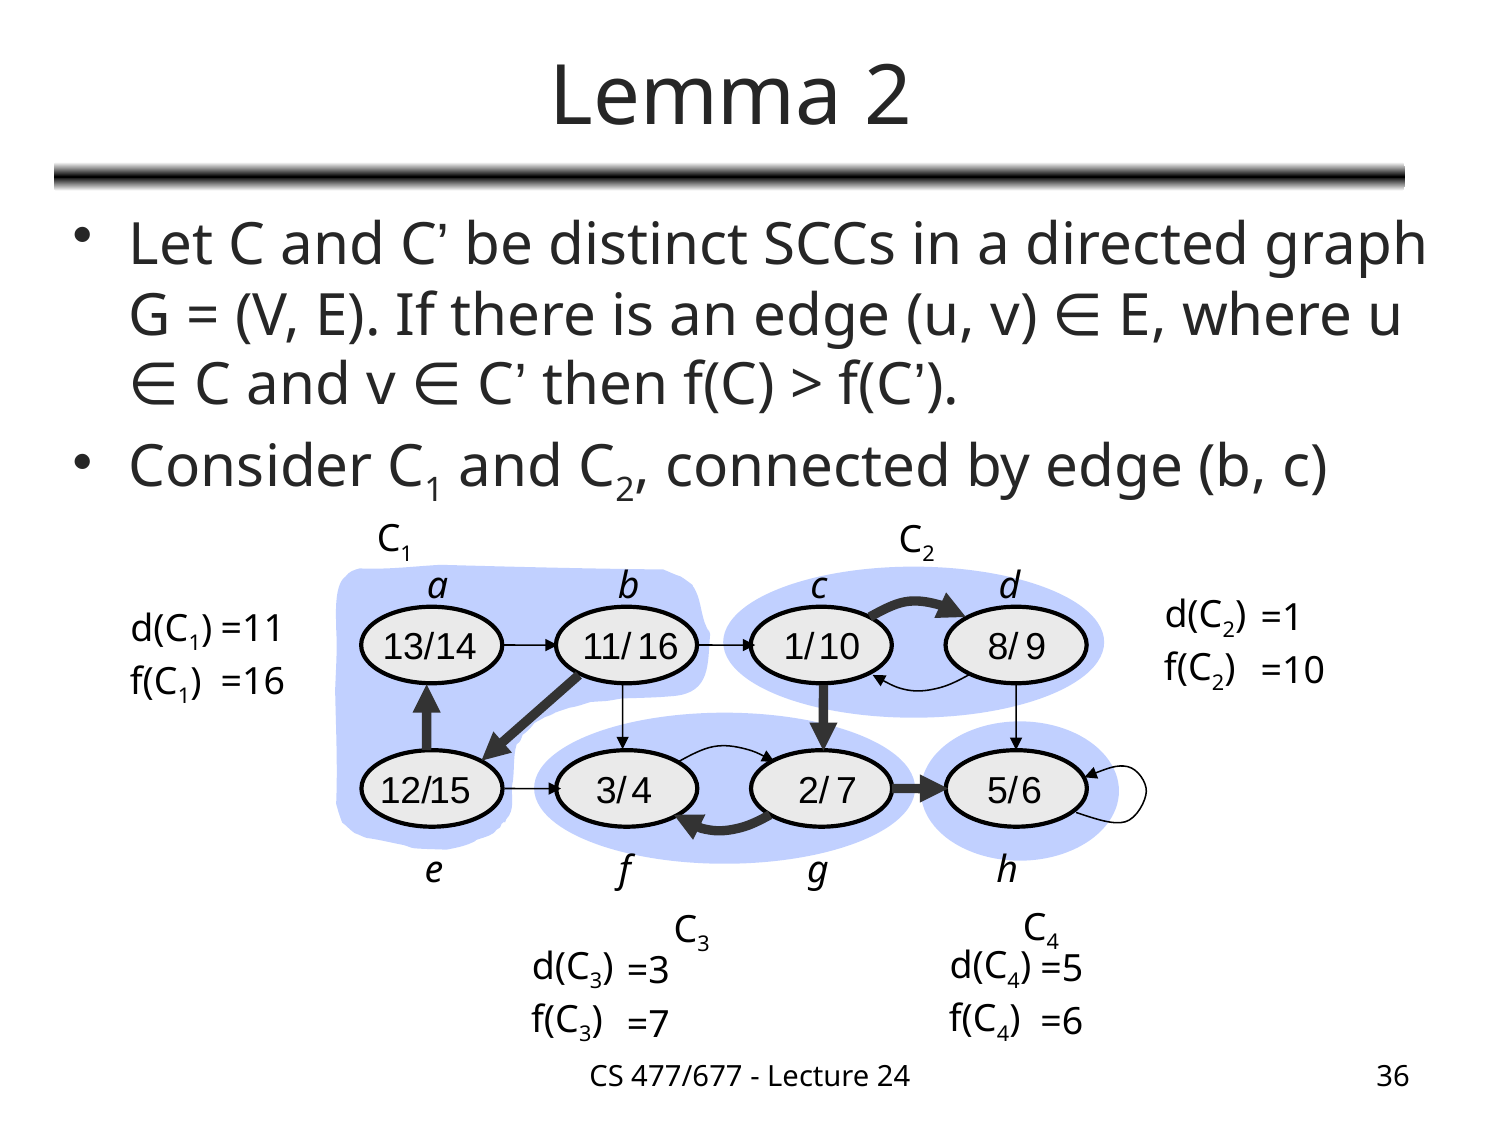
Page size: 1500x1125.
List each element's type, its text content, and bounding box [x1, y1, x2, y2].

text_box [1244, 584, 1341, 700]
text_box d [983, 553, 1036, 610]
text_box 3/ [580, 758, 616, 818]
text_box 6 [1034, 758, 1057, 818]
text_box h [981, 837, 1033, 898]
text_box [534, 789, 915, 864]
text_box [611, 938, 686, 1054]
text_box [673, 814, 771, 831]
text_box [361, 629, 367, 661]
text_box [616, 683, 629, 750]
footer CS 477/677 - Lecture 24 [512, 1049, 988, 1103]
text_box [891, 782, 949, 795]
text_box [876, 620, 892, 670]
text_box 4 [616, 758, 668, 818]
text_box [974, 606, 1058, 614]
text_box g [792, 837, 844, 898]
list Let C and C’ be distinct SCCs in a directed graph G = (V, E). If there is an edge (u, v) ∈ E, where u ∈ C and v ∈ C’ then f(C) > f(C’). Consider C1 and C2, connected by edge (b, c) [57, 198, 1468, 573]
text_box 15 [414, 758, 486, 819]
text_box [843, 567, 983, 674]
text_box [1009, 684, 1023, 751]
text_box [205, 596, 301, 711]
text_box 7 [821, 758, 872, 818]
text_box 5/ [972, 758, 1034, 818]
text_box [1017, 584, 1105, 706]
text_box [582, 675, 671, 684]
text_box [1024, 936, 1100, 1051]
text_box b [603, 553, 655, 609]
text_box [723, 583, 795, 644]
text_box [655, 569, 711, 644]
text_box c [795, 553, 843, 609]
text_box [581, 750, 698, 827]
text_box [946, 750, 1084, 827]
text_box C2 [883, 507, 950, 574]
text_box [486, 763, 503, 814]
text_box 9 [1010, 614, 1062, 675]
text_box 14 [420, 614, 492, 675]
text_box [106, 596, 203, 711]
text_box [389, 750, 475, 758]
text_box [556, 624, 567, 666]
text_box 16 [622, 614, 694, 675]
text_box [1017, 721, 1113, 776]
title Lemma 2 [55, 16, 1407, 166]
text_box [780, 606, 863, 614]
text_box 1/ [768, 614, 803, 675]
text_box [389, 819, 475, 827]
text_box [492, 625, 503, 665]
text_box [623, 712, 823, 761]
text_box [751, 750, 867, 827]
text_box a [412, 553, 463, 614]
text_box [925, 933, 1056, 1048]
text_box 8/ [972, 614, 1010, 675]
text_box 13/ [367, 614, 420, 675]
text_box [1062, 615, 1087, 675]
text_box 10 [803, 614, 876, 675]
text_box [335, 568, 622, 848]
text_box C4 [1008, 895, 1075, 934]
text_box f [604, 837, 646, 898]
text_box C1 [362, 506, 428, 573]
text_box 2/ [783, 758, 821, 818]
text_box e [409, 837, 459, 898]
text_box [777, 675, 866, 684]
text_box [678, 745, 775, 762]
text_box [420, 684, 433, 751]
text_box [623, 646, 710, 699]
text_box [874, 600, 966, 617]
text_box 11/ [567, 614, 622, 675]
text_box [680, 762, 768, 814]
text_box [1140, 582, 1271, 697]
text_box [504, 782, 561, 795]
text_box [463, 565, 603, 644]
text_box [945, 615, 1060, 684]
text_box [361, 776, 365, 801]
text_box [872, 674, 969, 692]
text_box 12/ [365, 758, 414, 819]
text_box [872, 761, 893, 816]
text_box [387, 675, 476, 684]
text_box [817, 685, 830, 751]
text_box [698, 638, 756, 652]
text_box [824, 723, 916, 788]
text_box C3 [658, 897, 725, 964]
slide_number 36 [1074, 1049, 1426, 1103]
text_box [723, 646, 1016, 718]
text_box [920, 789, 1108, 861]
text_box [390, 608, 412, 614]
text_box [534, 724, 622, 788]
text_box [751, 619, 768, 671]
text_box [585, 606, 668, 614]
text_box [556, 759, 580, 818]
text_box [920, 721, 1016, 788]
text_box [482, 674, 579, 760]
text_box [501, 638, 558, 652]
text_box [694, 633, 698, 657]
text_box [508, 934, 638, 1049]
text_box [1076, 765, 1147, 823]
text_box [463, 610, 473, 614]
